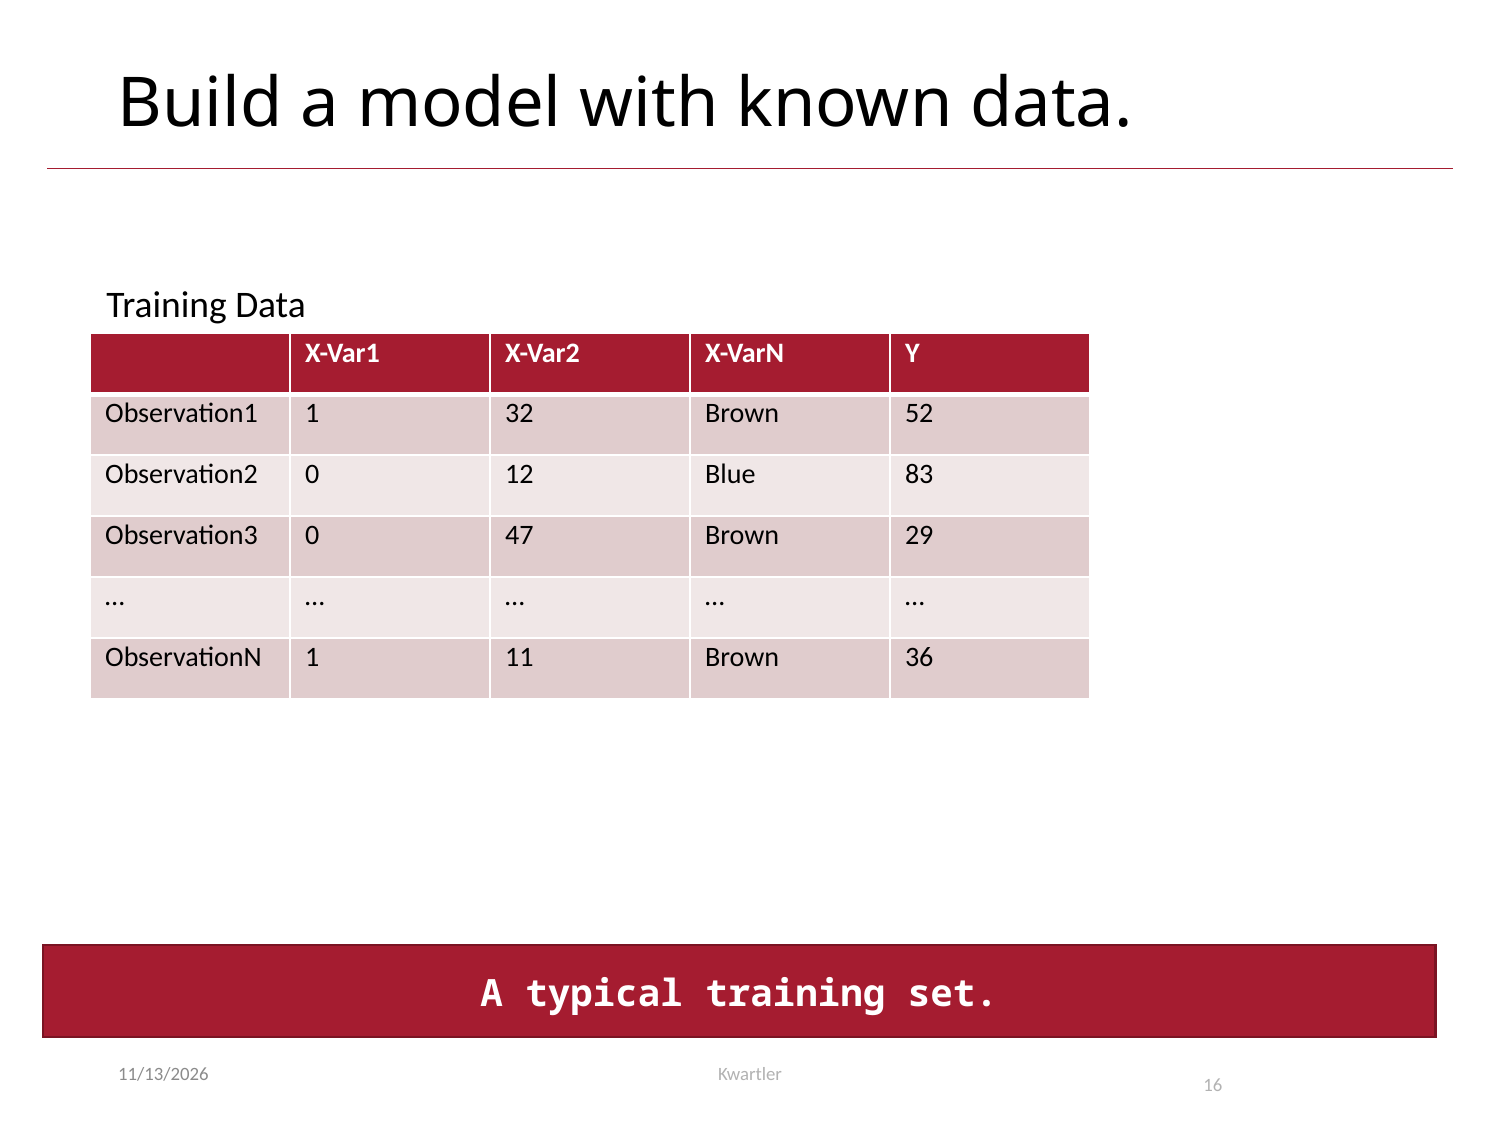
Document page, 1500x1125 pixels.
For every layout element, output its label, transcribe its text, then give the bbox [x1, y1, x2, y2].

table_cell 12 [491, 456, 689, 515]
table_cell 29 [891, 517, 1089, 576]
table_header X-Var2 [491, 334, 689, 392]
table_cell 83 [891, 456, 1089, 515]
table_header X-Var1 [291, 334, 489, 392]
title Build a model with known data. [103, 59, 1397, 157]
table_cell 0 [291, 517, 489, 576]
table_cell … [491, 578, 689, 637]
table_cell 1 [291, 639, 489, 698]
table_header X-VarN [691, 334, 889, 392]
table_cell 36 [891, 639, 1089, 698]
text_box A typical training set. [42, 944, 1437, 1038]
table_cell 0 [291, 456, 489, 515]
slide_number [103, 1042, 441, 1103]
table_cell Blue [691, 456, 889, 515]
table_cell Observation1 [91, 397, 289, 454]
table_cell … [891, 578, 1089, 637]
table_cell Brown [691, 517, 889, 576]
table_cell 47 [491, 517, 689, 576]
table_cell 52 [891, 397, 1089, 454]
table_cell … [691, 578, 889, 637]
table_cell ObservationN [91, 639, 289, 698]
table_cell 1 [291, 397, 489, 454]
table_header Y [891, 334, 1089, 392]
table_header [91, 334, 289, 392]
footer Kwartler [496, 1042, 1004, 1103]
table_cell … [91, 578, 289, 637]
slide_number 16 [1188, 1042, 1330, 1103]
table_cell Observation3 [91, 517, 289, 576]
table_cell Brown [691, 639, 889, 698]
table_cell 32 [491, 397, 689, 454]
table_cell 11 [491, 639, 689, 698]
table_cell … [291, 578, 489, 637]
text_box Training Data [91, 272, 321, 333]
table_cell Observation2 [91, 456, 289, 515]
table_cell Brown [691, 397, 889, 454]
